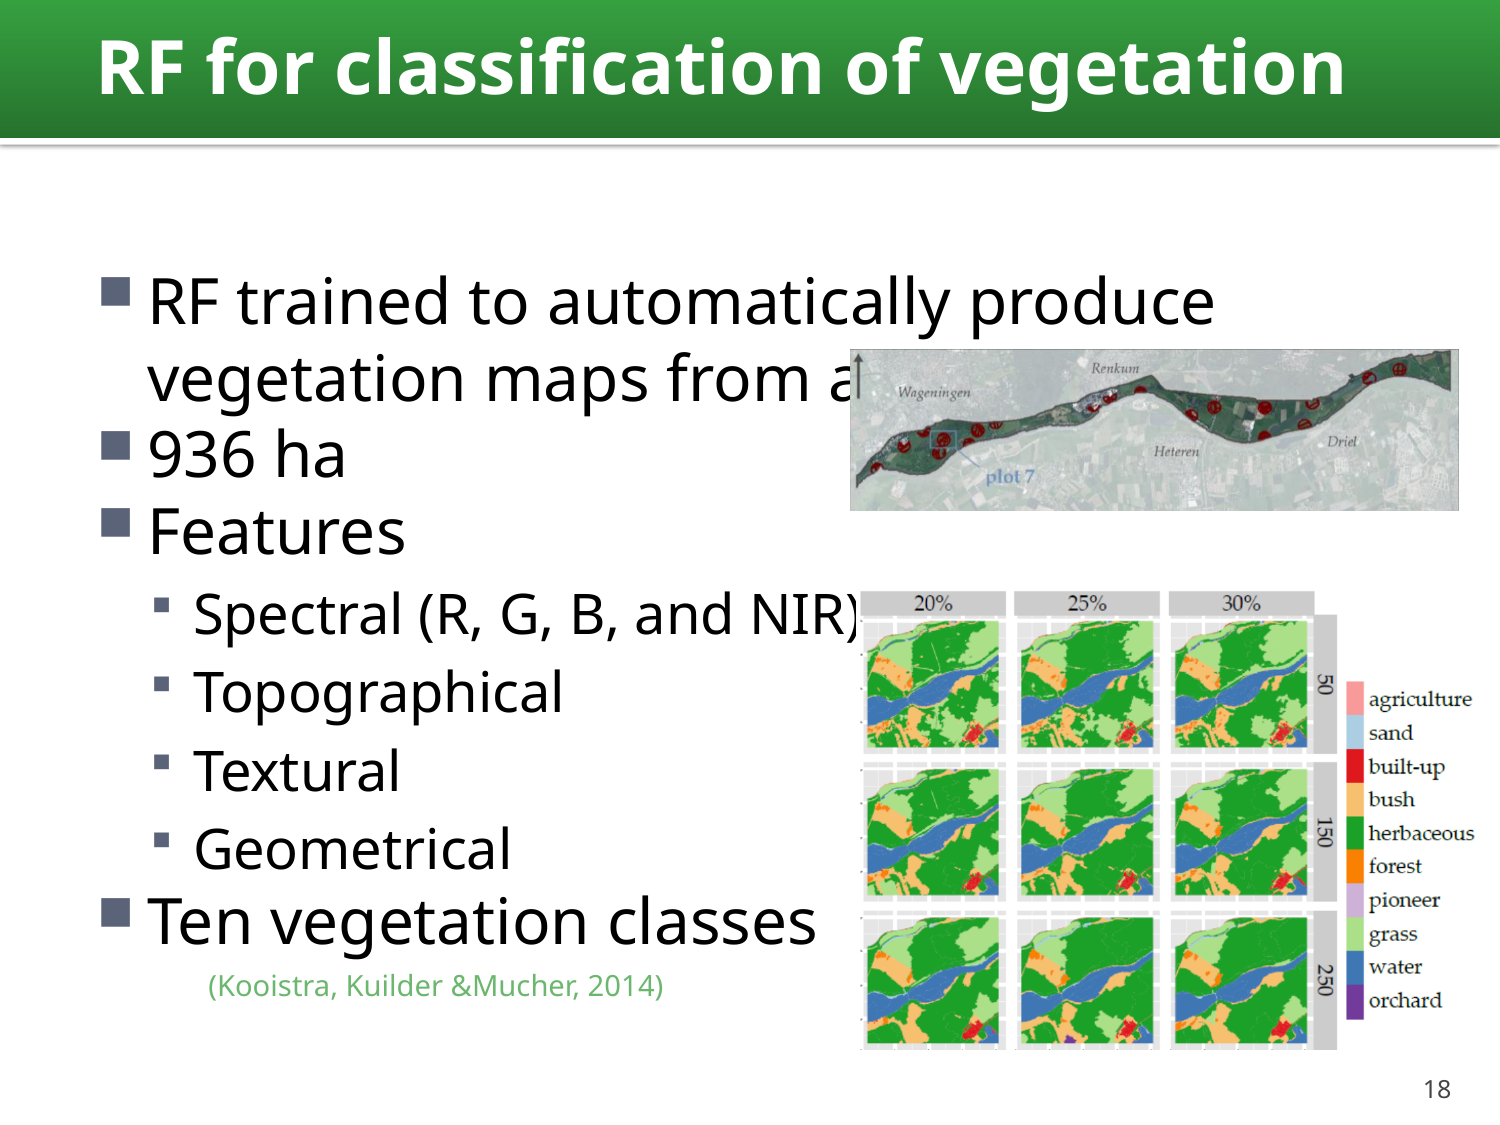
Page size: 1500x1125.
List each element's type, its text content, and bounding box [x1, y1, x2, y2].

picture [856, 586, 1483, 1052]
list RF trained to automatically produce vegetation maps from aerial images 936 ha Features Spectral (R, G, B, and NIR) Topographical Textural Geometrical Ten vegetation classes [69, 245, 1467, 972]
title RF for classification of vegetation [80, 0, 1466, 134]
text_box (Kooistra, Kuilder &Mucher, 2014) [193, 956, 679, 1010]
picture [850, 349, 1459, 511]
slide_number 17 [1345, 1062, 1467, 1108]
